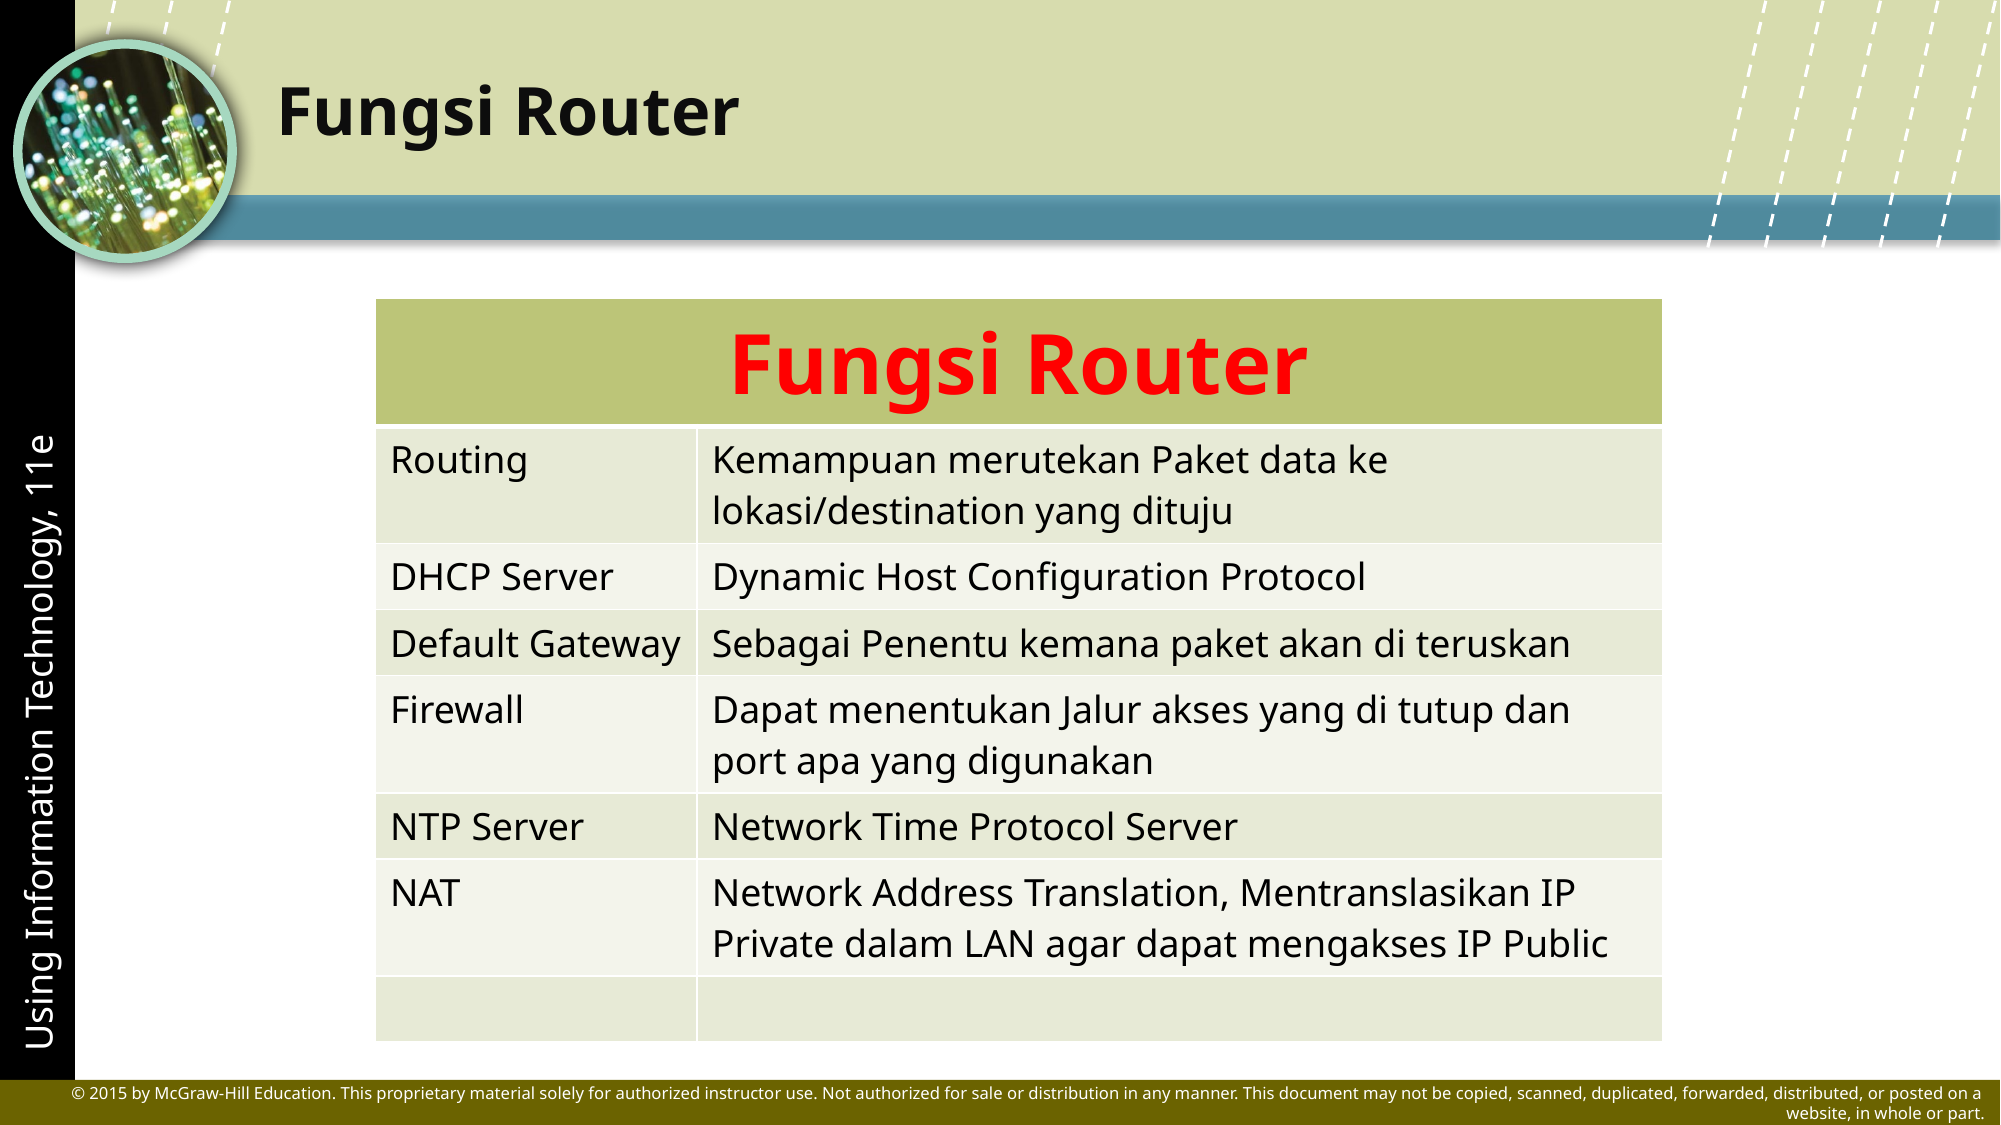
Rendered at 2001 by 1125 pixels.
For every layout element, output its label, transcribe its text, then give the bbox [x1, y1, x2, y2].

table_cell Sebagai Penentu kemana paket akan di teruskan [698, 610, 1662, 675]
table_cell NTP Server [376, 794, 696, 858]
table_cell Kemampuan merutekan Paket data ke lokasi/destination yang dituju [698, 429, 1662, 543]
table_cell Network Time Protocol Server [698, 794, 1662, 858]
table_cell Dapat menentukan Jalur akses yang di tutup dan port apa yang digunakan [698, 676, 1662, 792]
table_cell DHCP Server [376, 544, 696, 609]
title Fungsi Router [261, 58, 1687, 159]
table_cell NAT [376, 860, 696, 975]
table_cell [376, 977, 696, 1041]
table_cell Default Gateway [376, 610, 696, 675]
table_cell Firewall [376, 676, 696, 792]
table_cell Dynamic Host Configuration Protocol [698, 544, 1662, 609]
table_cell Routing [376, 429, 696, 543]
picture [23, 49, 227, 253]
table_cell Network Address Translation, Mentranslasikan IP Private dalam LAN agar dapat mengakses IP Public [698, 860, 1662, 975]
table_header Fungsi Router [376, 299, 1662, 424]
table_cell [698, 977, 1662, 1041]
